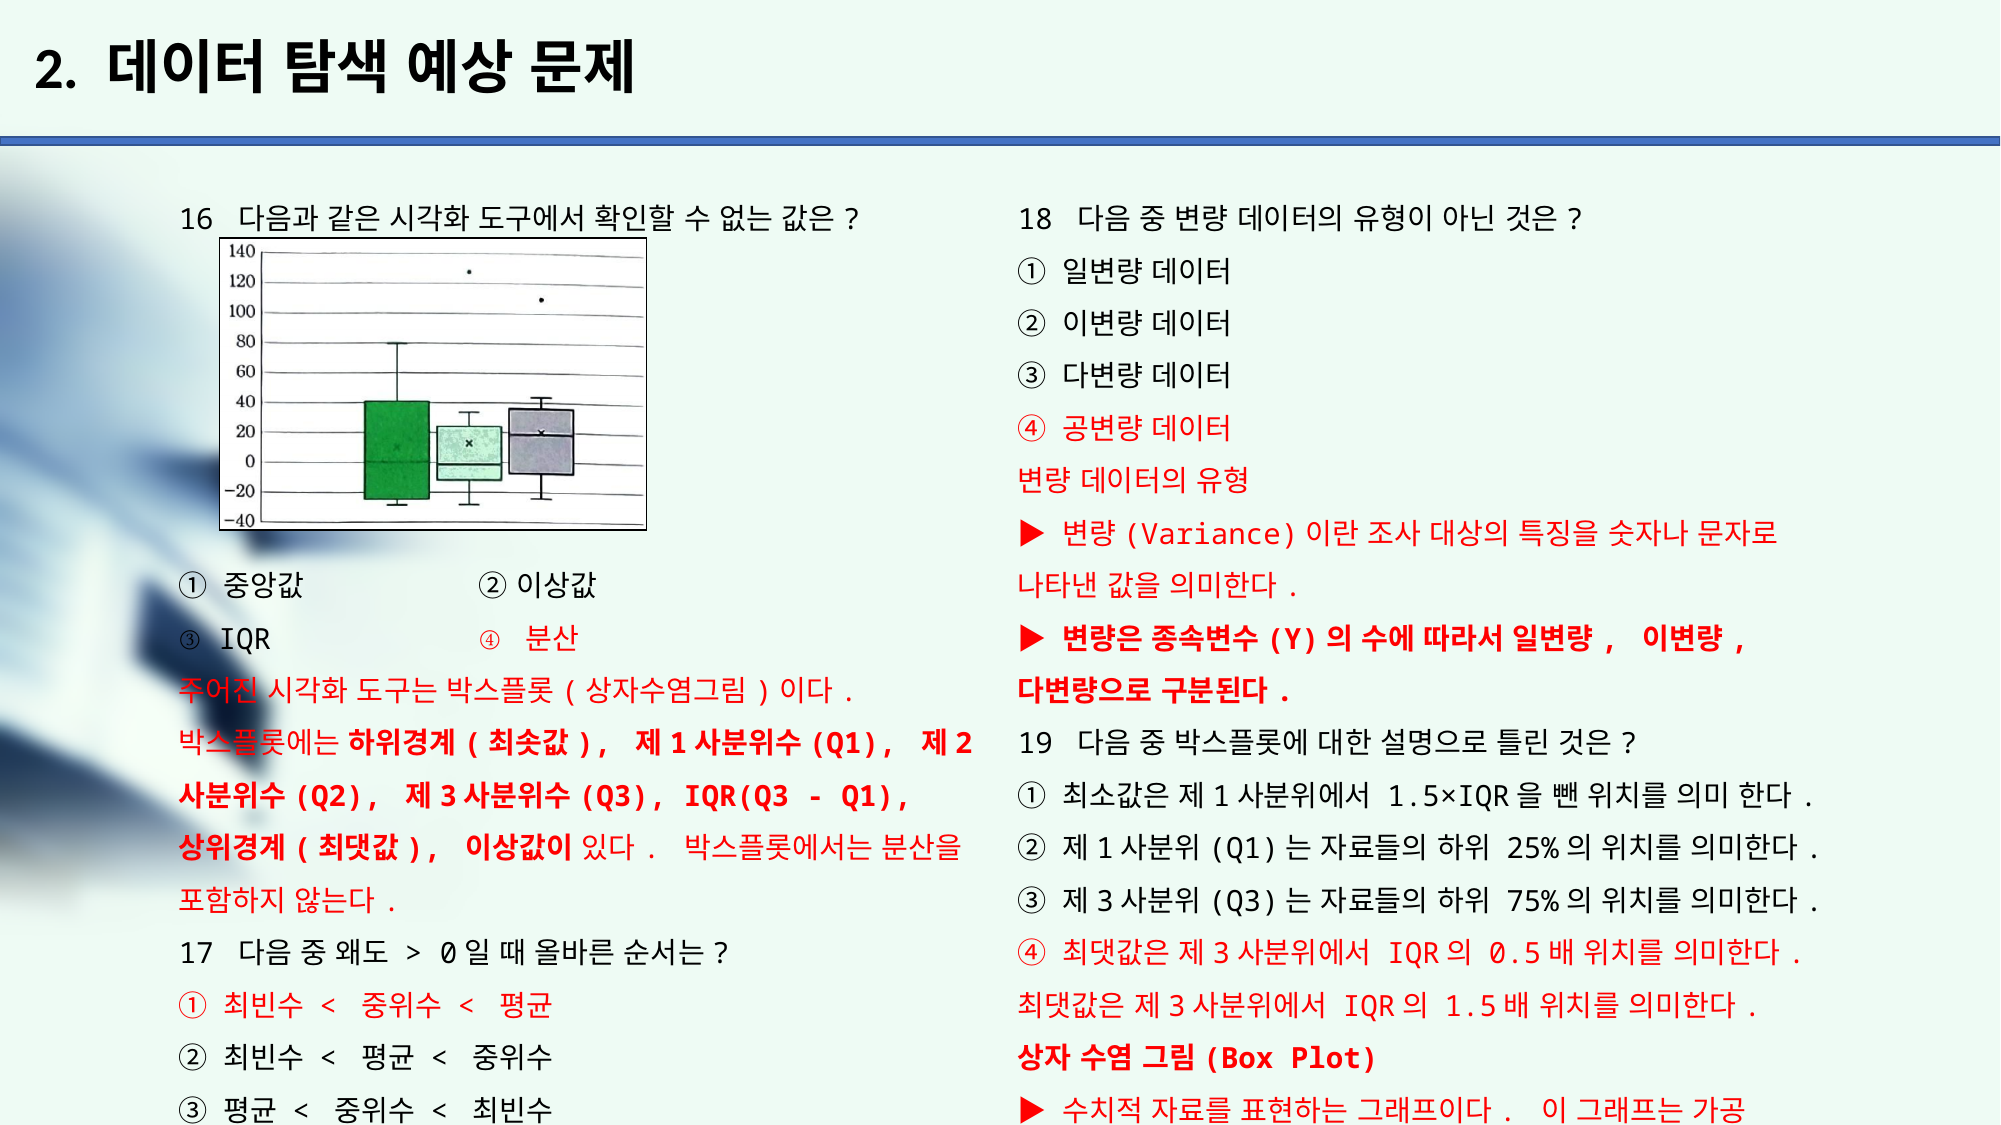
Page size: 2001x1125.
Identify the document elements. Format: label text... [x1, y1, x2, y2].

picture [0, 146, 2000, 1125]
text_box 16 다음과 같은 시각화 도구에서 확인할 수 없는 값은? ① 중앙값 ② 이상값 ③ IQR ④ 분산 주어진 시각화 도구는 박스플롯(상자수염그림)이다. 박스플롯에는 하위경계(최솟값), 제1사분위수(Q1), 제2사분위수(Q2), 제3사분위수(Q3), IQR(Q3 - Q1), 상위경계(최댓값), 이상값이 있다. 박스플롯에서는 분산을 포함하지 않는다. 17 다음 중 왜도 > 0일 때 올바른 순서는? ① 최빈수 < 중위수 < 평균 ② 최빈수 < 평균 < 중위수 ③ 평균 < 중위수 < 최빈수 ④ 평균 < 최빈수 < 중위수 왜도(Skewness) ▶ 왜도는 분포의 비대칭(asymmetry, 기울어진 정도) 정도를 나타내는 통계적 측도이다. 데이터 분포의 대칭성과 비대칭성을 정량화하여 평가하는데 사용된다. ▶ 분포가 대칭이면 왜도는 0이다. 왼쪽으로 치우친 경우 왜도는 양수, 오른쪽으로 치우친 경우 왜도는 음수이다. ▶ 왜도는 분포의 모양 뿐만 아니라 이상치의 존재 여부를 파악하는 데에도 도움을 줄 수 있다. 이상치는 분포의 비대칭성을 높이고, 왜도의 크기를 변화시킨다. ▶ 왜도의 값은 일반적으로 -3과 +3사이의 범위에 있으며, 보통 왜도의 절대값이 1.96보다 크면 비대칭성이 있다고 판단할 수 있다. 하지만 이것은 규칙적 기준은 아니며, 데이터 분포의 특성과 분석 목적에 따라 다르다. 왜도 : 양수이면 모양은 오른쪽으로 긴꼬리 형태를 가지고, 성질은 평균 > 중앙값 > 최빈값 된다. 0이면 모양은 좌우 대칭이 되고, 성질은 평균 = 중앙값 = 최빈값 된다. 음수이면 모양은 왼쪽으로 긴꼬리 형태를 가지고 평균 < 중앙값 < 최빈값 된다. [163, 175, 1000, 1125]
picture [220, 238, 646, 530]
picture [0, 0, 2000, 136]
title 2. 데이터 탐색 예상 문제 [19, 14, 1745, 126]
text_box 18 다음 중 변량 데이터의 유형이 아닌 것은? ① 일변량 데이터 ② 이변량 데이터 ③ 다변량 데이터 ④ 공변량 데이터 변량 데이터의 유형 ▶ 변량(Variance)이란 조사 대상의 특징을 숫자나 문자로 나타낸 값을 의미한다. ▶ 변량은 종속변수(Y)의 수에 따라서 일변량, 이변량, 다변량으로 구분된다. 19 다음 중 박스플롯에 대한 설명으로 틀린 것은? ① 최소값은 제1사분위에서 1.5×IQR을 뺀 위치를 의미 한다. ② 제1사분위(Q1)는 자료들의 하위 25%의 위치를 의미한다. ③ 제3사분위(Q3)는 자료들의 하위 75%의 위치를 의미한다. ④ 최댓값은 제3사분위에서 IQR의 0.5배 위치를 의미한다. 최댓값은 제3사분위에서 IQR의 1.5배 위치를 의미한다. 상자 수염 그림(Box Plot) ▶ 수치적 자료를 표현하는 그래프이다. 이 그래프는 가공 하지 않은 자료 그대로를 이용하여 그린 것이 아니라, 자료 로부터 얻어낸 통계량 5가지 요약 수치를 가지고 그린다. ▶ 5가지 요약 수치 : 최솟값, 제1사분위수(Q1), 제2사분위수(Q2), 제3사분위수(Q3), 최댓값을 일컫는다. 제3사분위수(Q3) : 데이터를 정렬했을 때 75%에 위치한 수 제1사분위수(Q1) : 데이터를 정렬했을 때 25%에 위치한 수 사분위범위(IQR) : Q3 - Q1 최댓값 : 제3사분위수 + (1.5 * IQR) 최솟값 : 제1사분위수 - (1.5 * IQR) [1003, 175, 1840, 1125]
